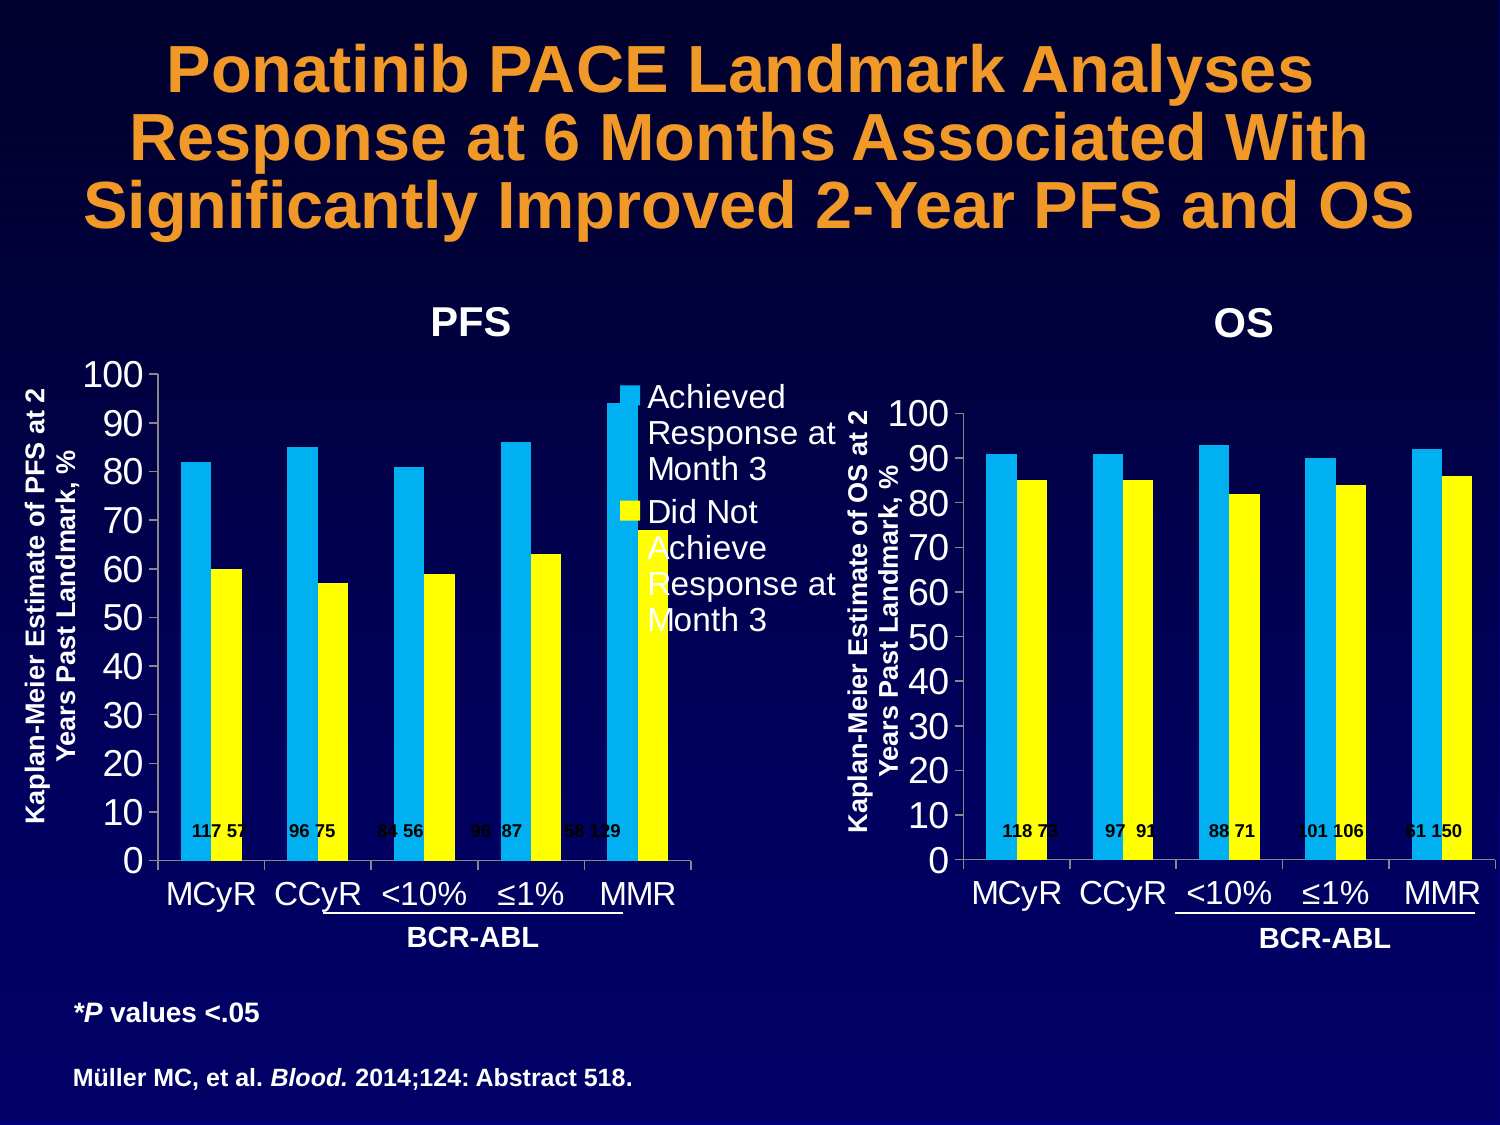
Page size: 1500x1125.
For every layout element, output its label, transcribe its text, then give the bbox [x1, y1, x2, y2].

chart [63, 341, 1500, 924]
text_box Kaplan-Meier Estimate of PFS at 2 Years Past Landmark, % [12, 362, 58, 851]
text_box PFS [377, 287, 565, 339]
text_box *P values <.05 [58, 989, 1500, 1037]
text_box Ponatinib PACE Landmark Analyses Response at 6 Months Associated With Significantly Improved 2-Year PFS and OS [0, 31, 1500, 250]
text_box BCR-ABL [1174, 930, 1475, 962]
text_box OS [1149, 288, 1338, 354]
text_box Müller MC, et al. Blood. 2014;124: Abstract 518. [58, 1054, 921, 1100]
text_box BCR-ABL [322, 932, 623, 962]
